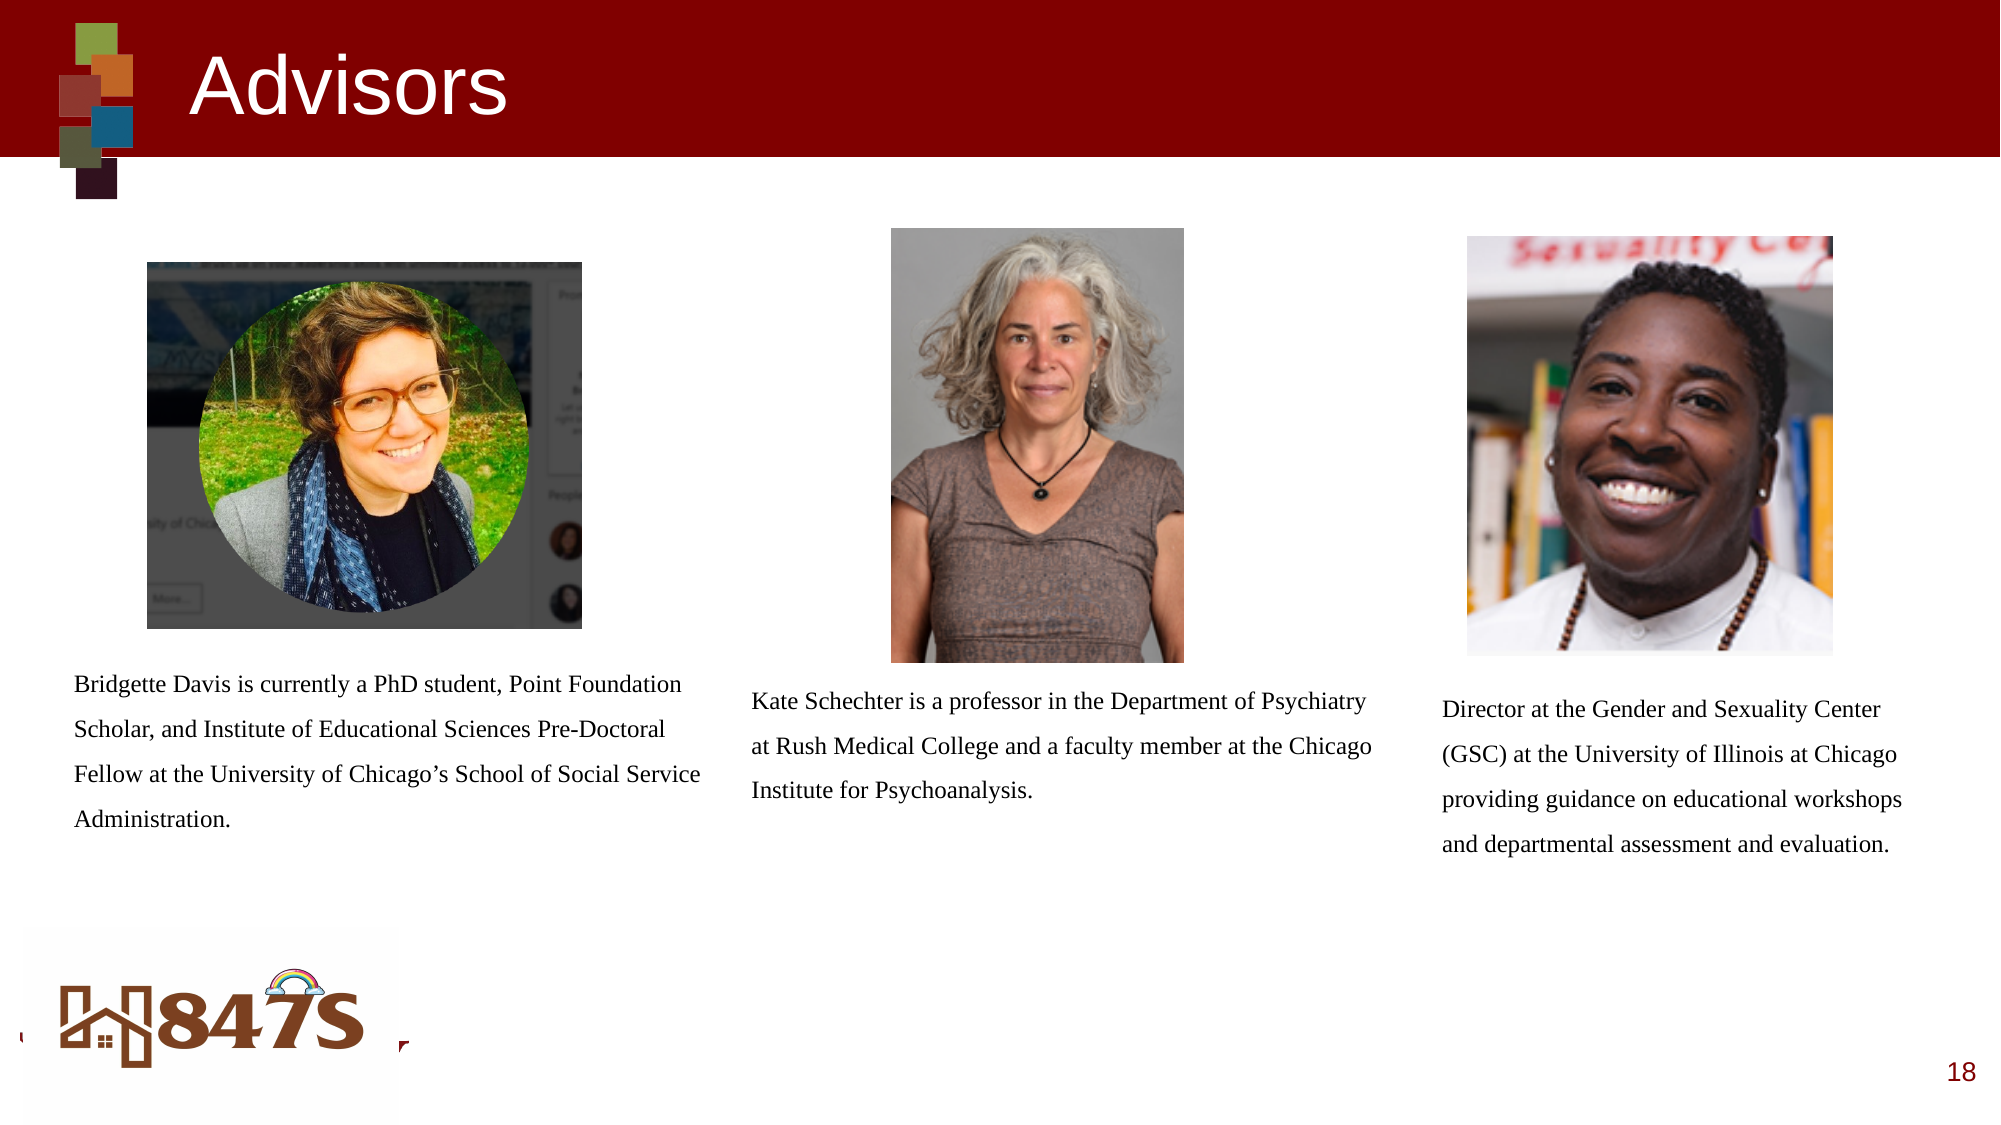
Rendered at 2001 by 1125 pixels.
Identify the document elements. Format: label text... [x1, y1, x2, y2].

picture [20, 927, 409, 1125]
text_box Director at the Gender and Sexuality Center (GSC) at the University of Illinois at Chicago providing guidance on educational workshops and departmental assessment and evaluation. [1427, 662, 1920, 1125]
title Advisors [174, 0, 1900, 163]
slide_number 18 [1871, 1038, 1992, 1125]
picture [891, 228, 1184, 664]
picture [50, 23, 141, 201]
list Kate Schechter is a professor in the Department of Psychiatry at Rush Medical College and a faculty member at the Chicago Institute for Psychoanalysis. [736, 654, 1399, 896]
picture [1467, 235, 1833, 656]
picture [147, 262, 583, 629]
list Bridgette Davis is currently a PhD student, Point Foundation Scholar, and Institute of Educational Sciences Pre-Doctoral Fellow at the University of Chicago’s School of Social Service Administration. [58, 637, 737, 826]
